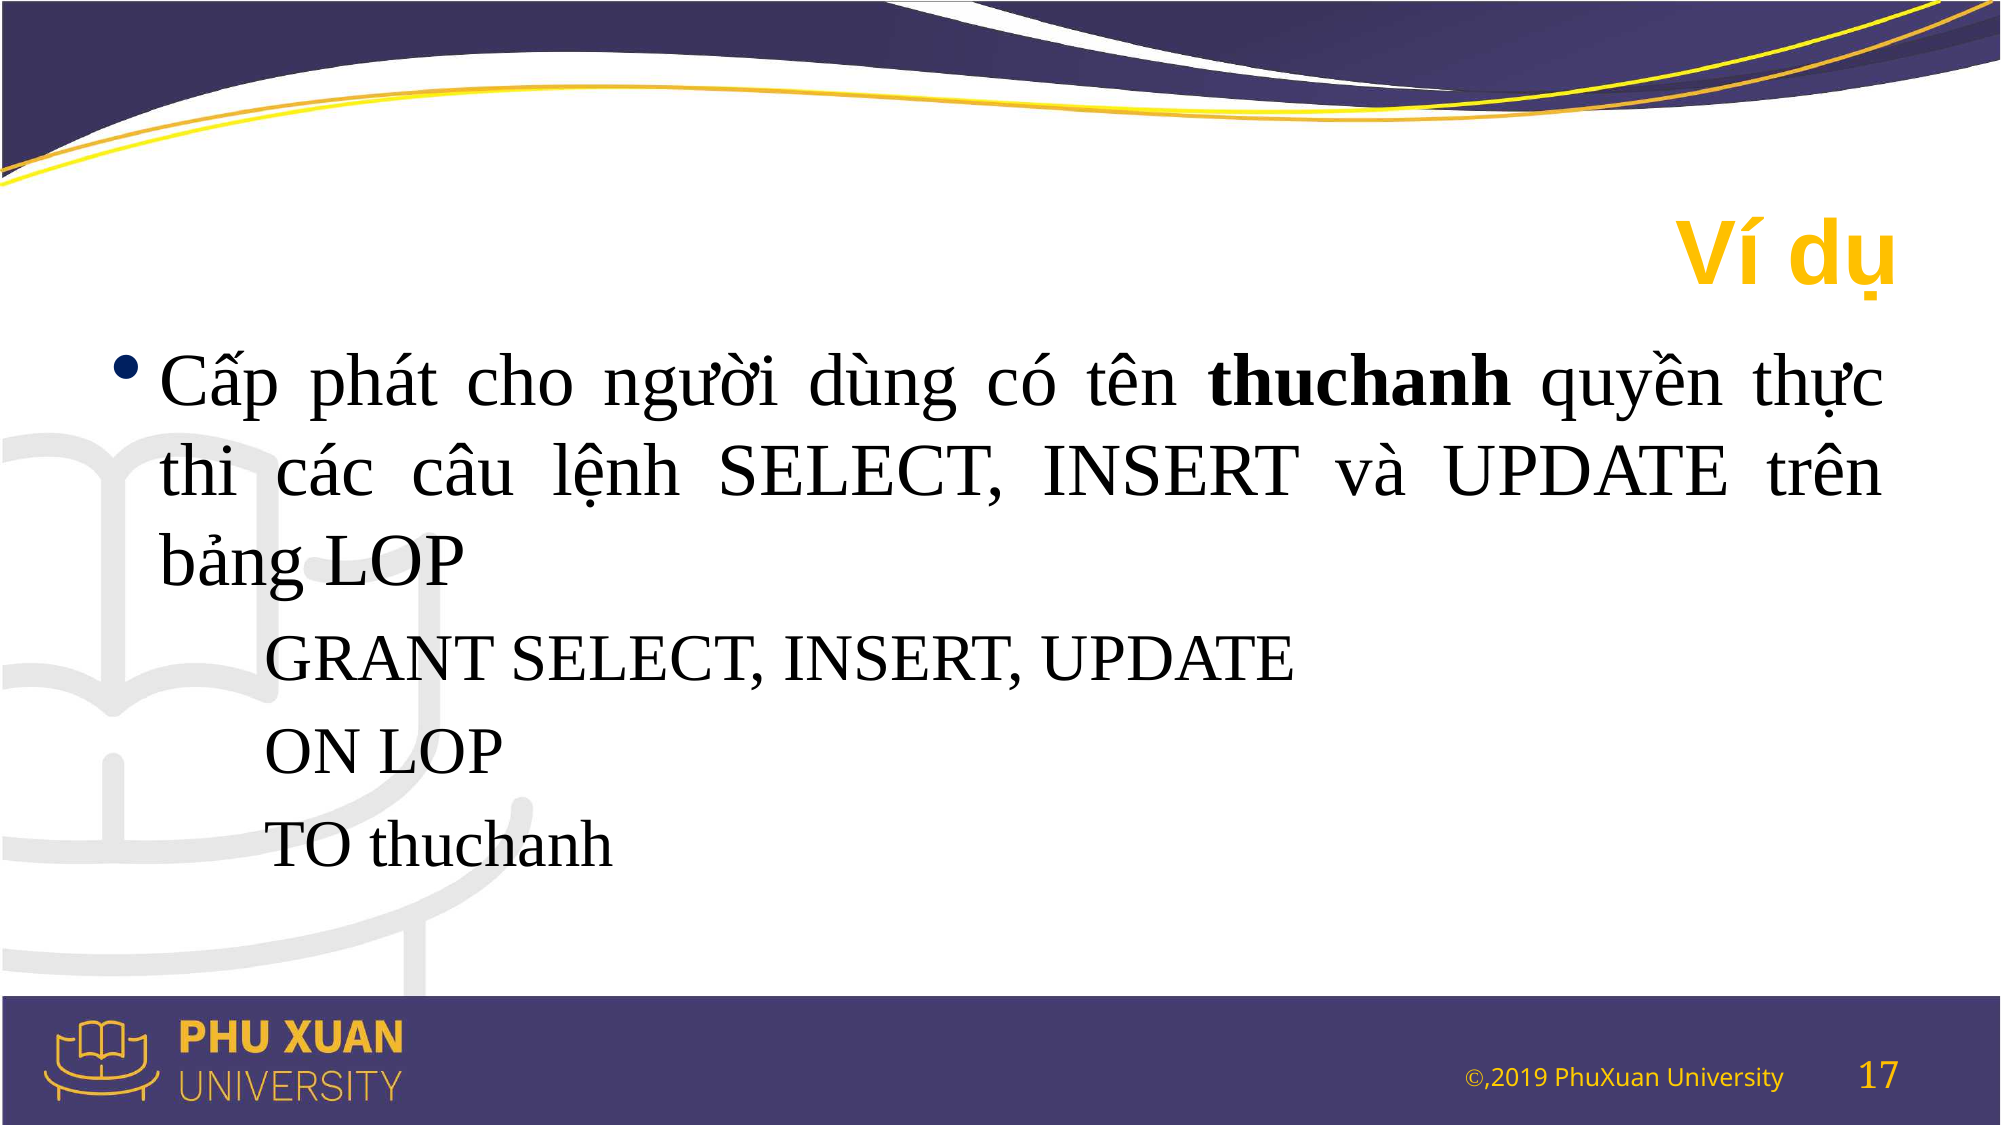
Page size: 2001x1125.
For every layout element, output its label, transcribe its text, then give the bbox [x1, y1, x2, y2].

picture [0, 0, 2001, 1125]
list Cấp phát cho người dùng có tên thuchanh quyền thực thi các câu lệnh SELECT, INSERT và UPDATE trên bảng LOP GRANT SELECT, INSERT, UPDATE ON LOP TO thuchanh [99, 322, 1900, 1043]
title Ví dụ [99, 115, 1900, 304]
slide_number 17 [1733, 1042, 1900, 1103]
